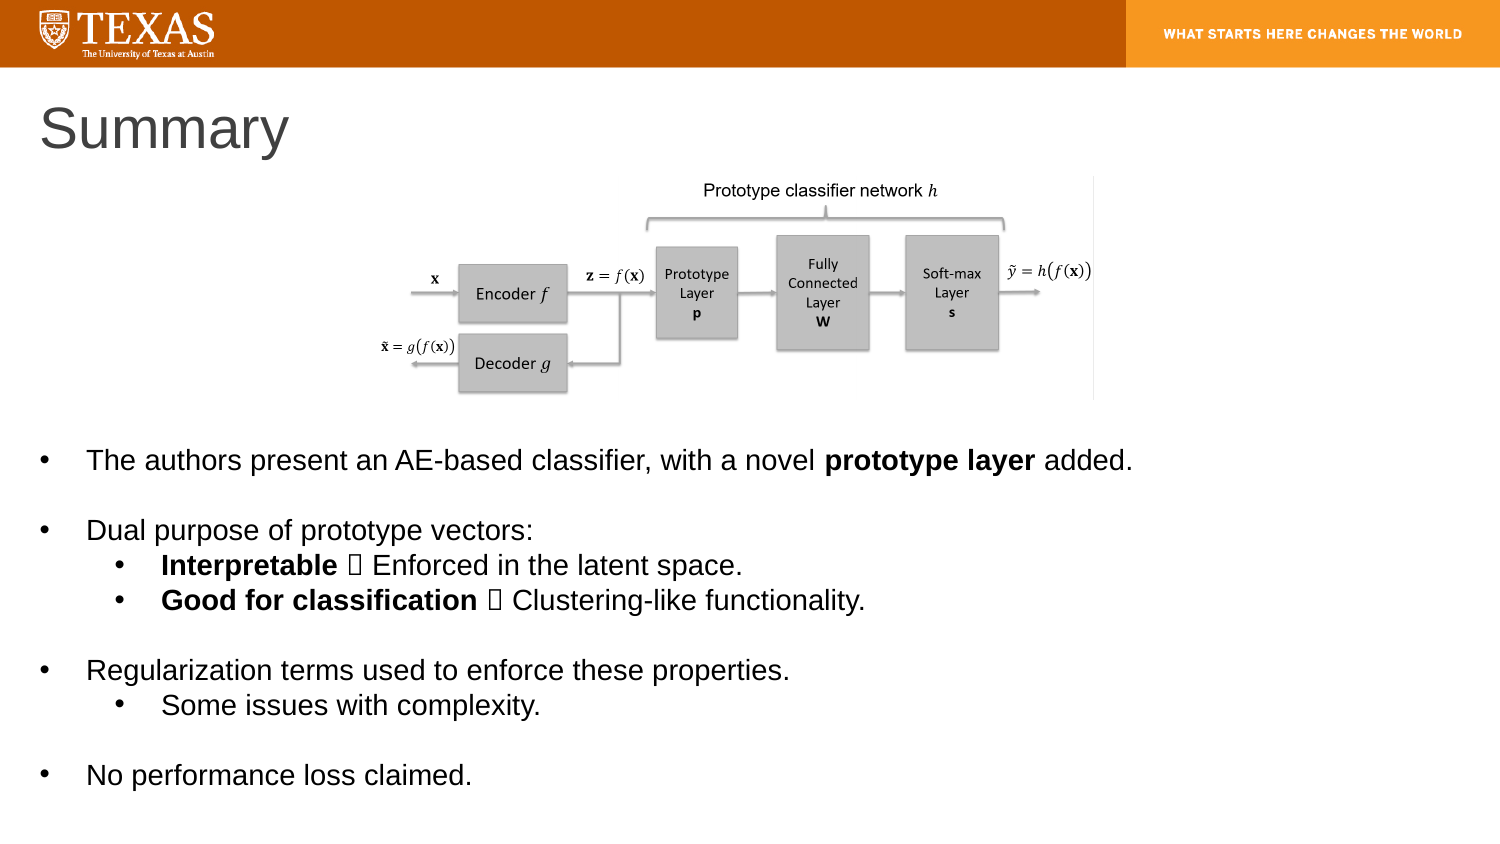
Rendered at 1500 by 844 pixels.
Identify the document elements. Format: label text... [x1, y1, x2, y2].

text_box The authors present an AE-based classifier, with a novel prototype layer added. Dual purpose of prototype vectors: Interpretable  Enforced in the latent space. Good for classification  Clustering-like functionality. Regularization terms used to enforce these properties. Some issues with complexity. No performance loss claimed. [24, 434, 1450, 799]
picture [0, 0, 1500, 844]
title Summary [24, 84, 1375, 167]
